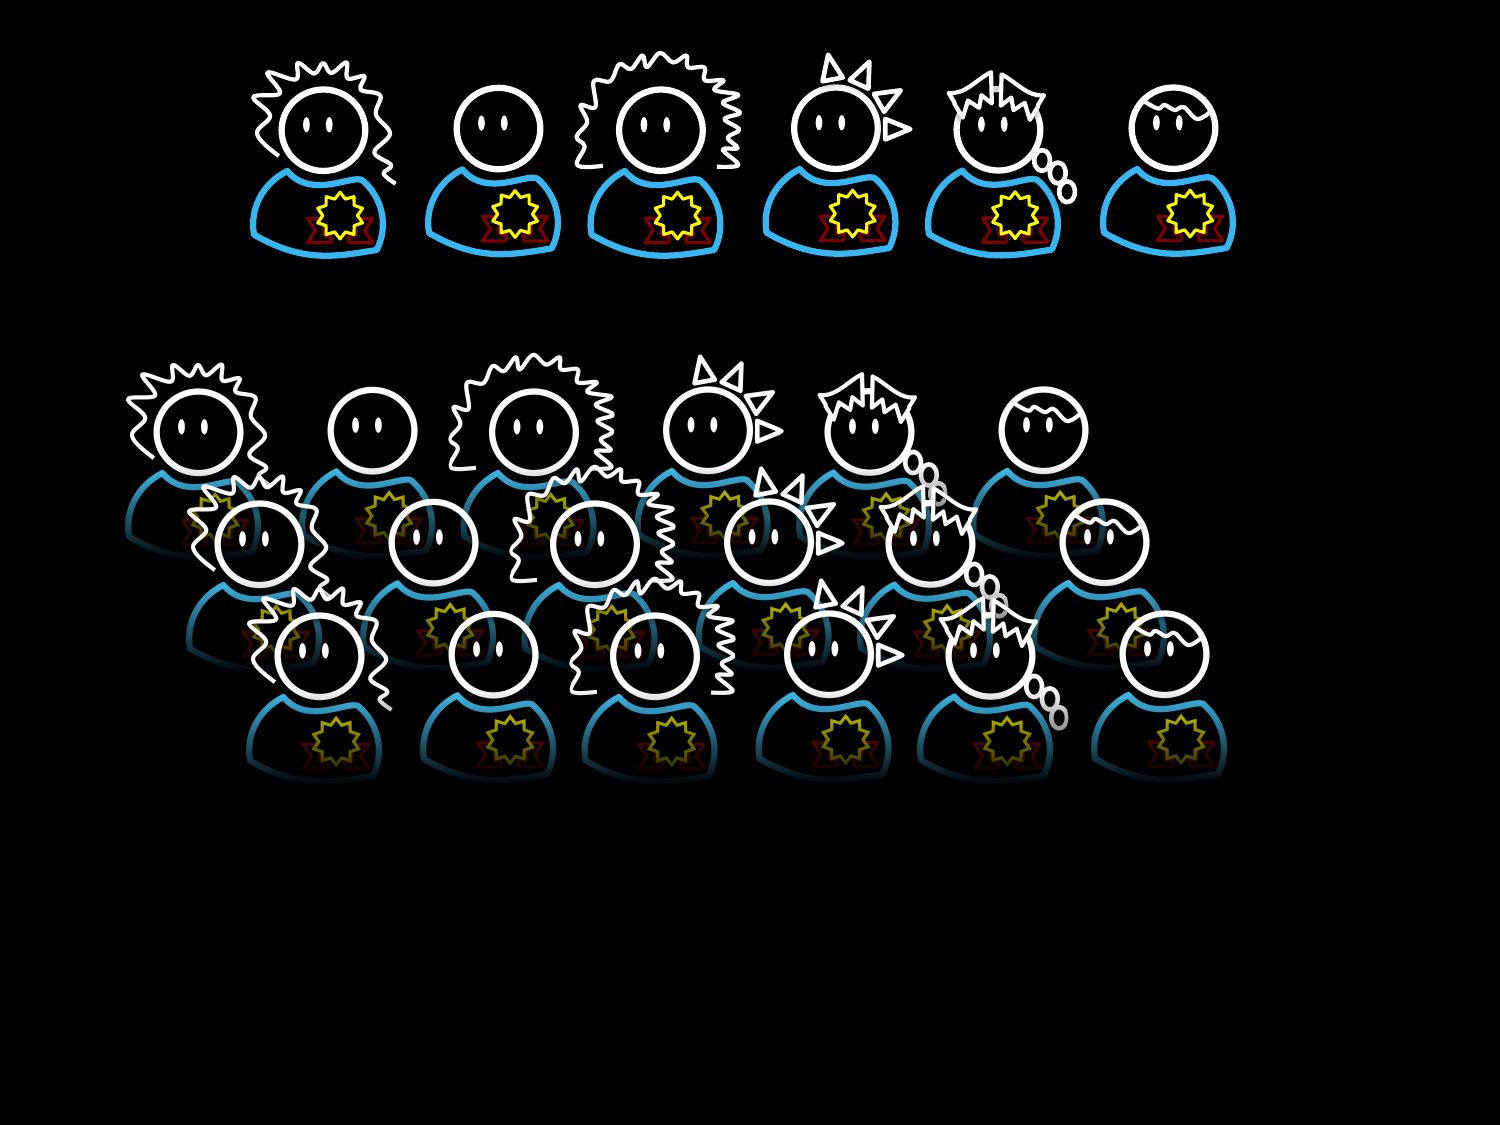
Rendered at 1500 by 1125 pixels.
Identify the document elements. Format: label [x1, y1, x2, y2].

text_box [848, 60, 871, 85]
text_box [427, 87, 559, 255]
text_box [590, 89, 721, 256]
text_box [721, 89, 742, 169]
text_box [591, 50, 726, 88]
text_box [1062, 163, 1067, 180]
text_box [118, 349, 1234, 795]
text_box [927, 88, 1059, 256]
text_box [999, 72, 1024, 87]
text_box [1062, 180, 1076, 203]
text_box [1102, 87, 1234, 254]
text_box [821, 54, 844, 83]
text_box [765, 87, 896, 254]
text_box [252, 62, 396, 256]
text_box [899, 123, 912, 135]
text_box [964, 70, 994, 87]
text_box [574, 102, 585, 170]
